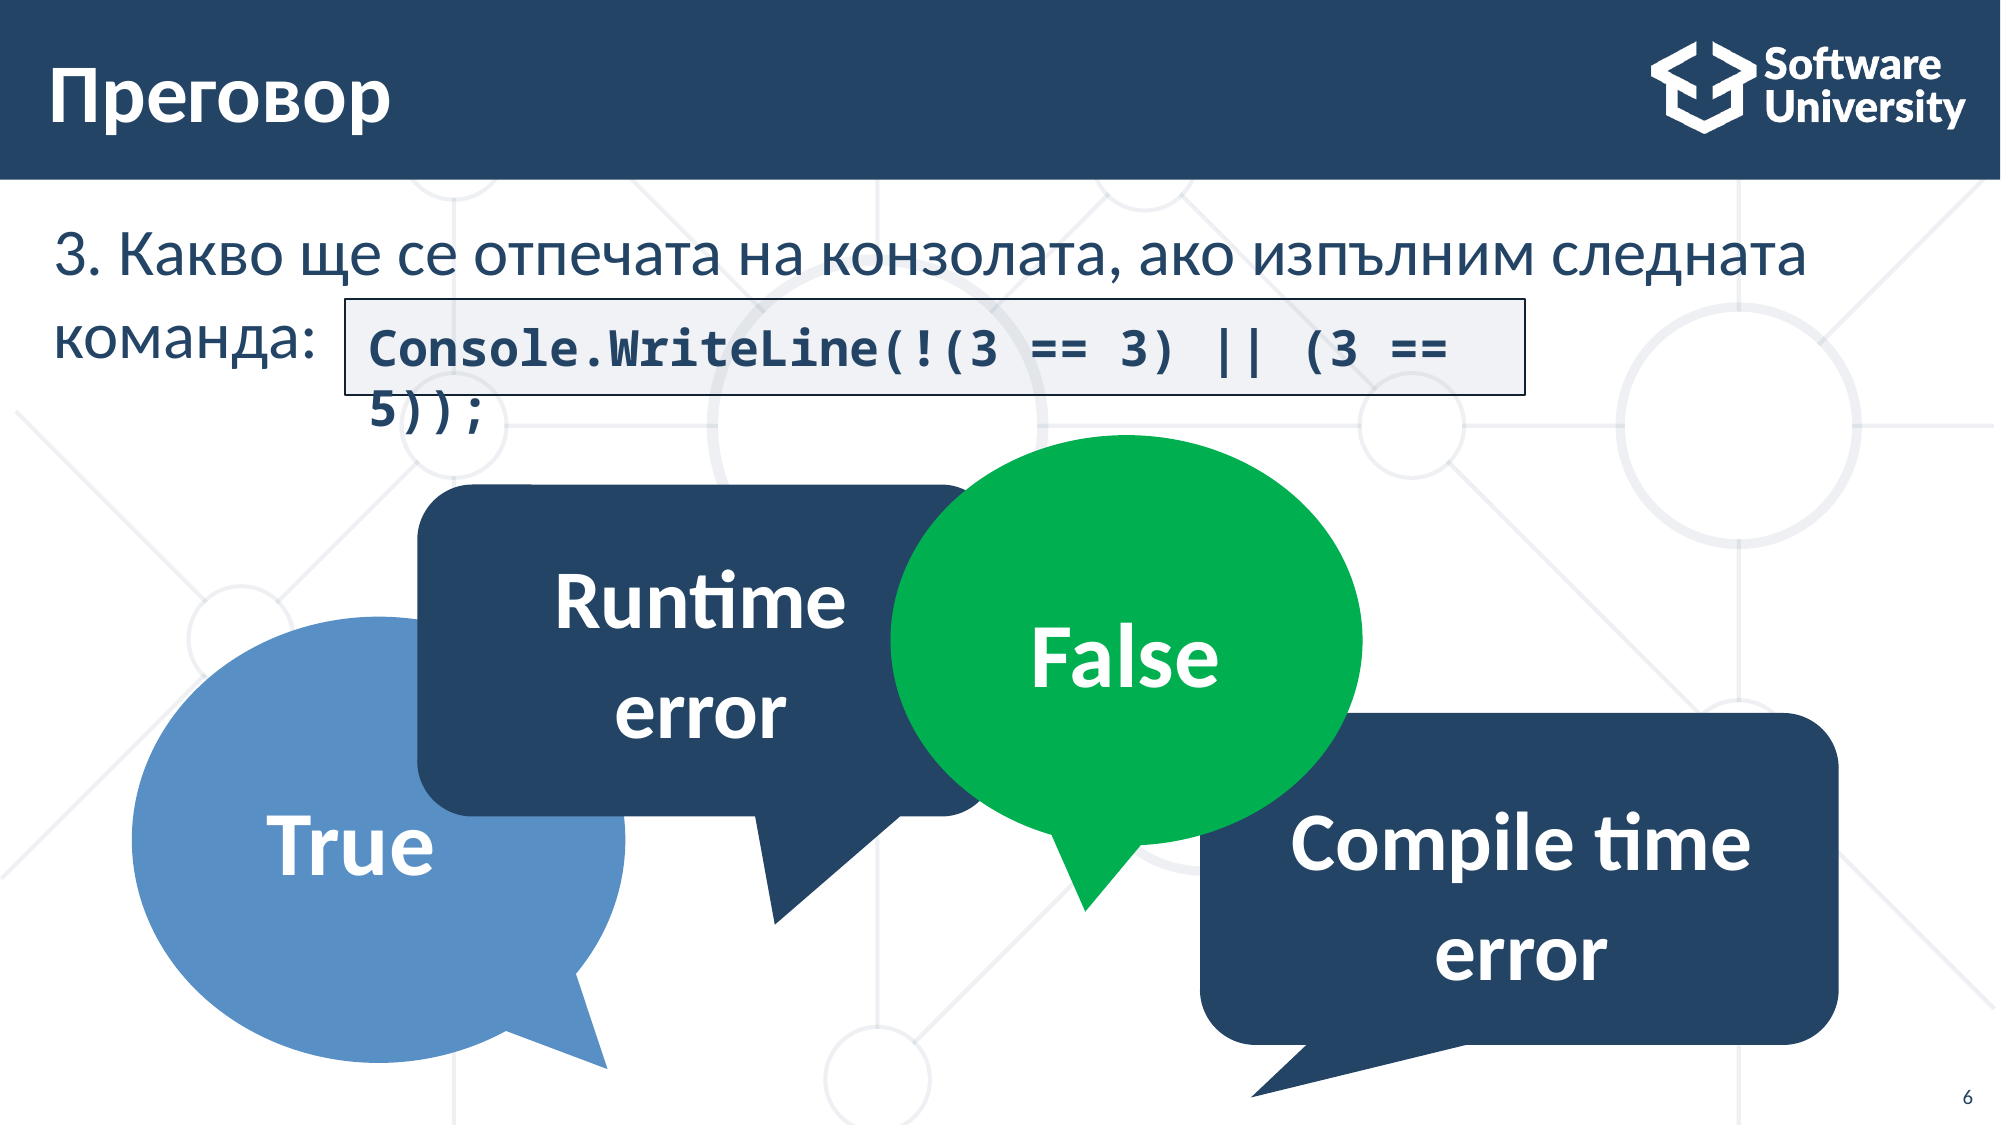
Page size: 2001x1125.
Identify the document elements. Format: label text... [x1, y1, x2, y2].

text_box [417, 484, 885, 817]
list 3. Какво ще се отпечата на конзолата, ако изпълним следната команда: [35, 198, 1973, 1050]
text_box 6 [1927, 1067, 1989, 1117]
picture [1651, 41, 1966, 134]
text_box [131, 616, 626, 1064]
list Console.WriteLine(!(3 == 3) || (3 == 5)); [344, 298, 1526, 396]
title Преговор [31, 16, 1625, 162]
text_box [890, 434, 1363, 846]
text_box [1199, 712, 1839, 1046]
